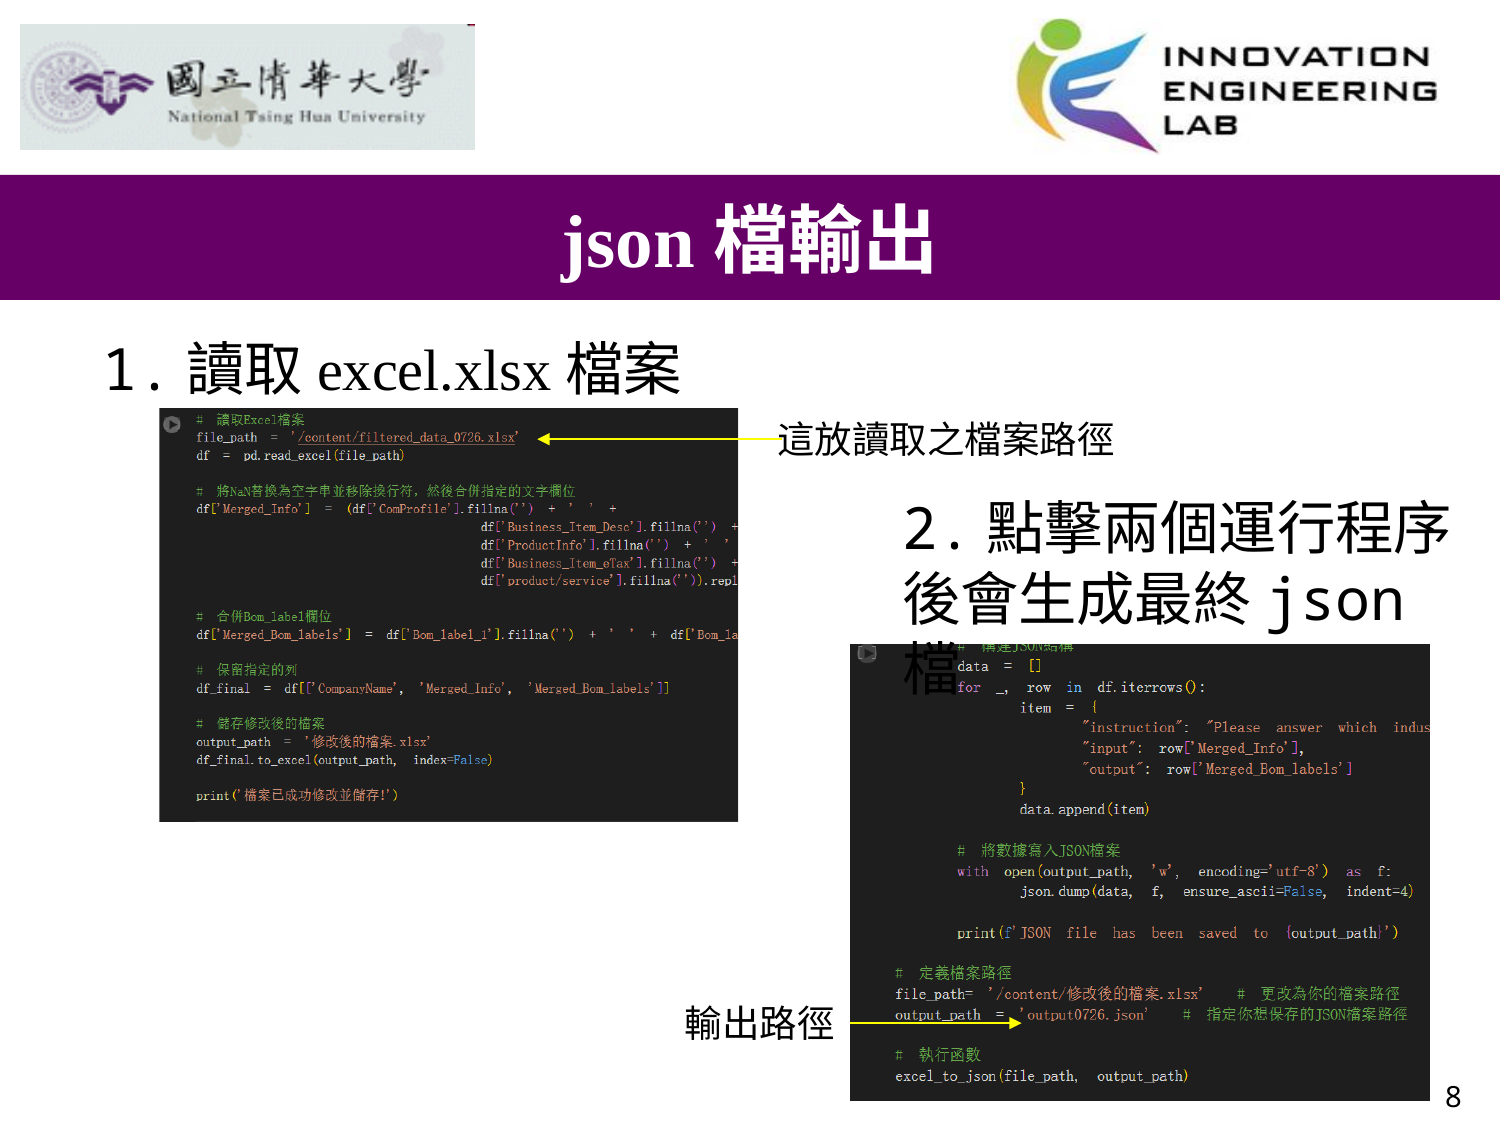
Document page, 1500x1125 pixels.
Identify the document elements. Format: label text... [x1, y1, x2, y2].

picture [850, 643, 1430, 1101]
text_box 這放讀取之檔案路徑 [762, 408, 1140, 469]
list 1.讀取excel.xlsx檔案 [87, 324, 751, 410]
title json檔輸出 [0, 174, 1500, 301]
picture [1009, 18, 1445, 155]
picture [159, 408, 739, 823]
text_box 2.點擊兩個運行程序後會生成最終json檔 [887, 484, 1479, 709]
picture [20, 24, 475, 150]
text_box 輸出路徑 [669, 992, 845, 1053]
slide_number 8 [289, 1070, 1477, 1125]
